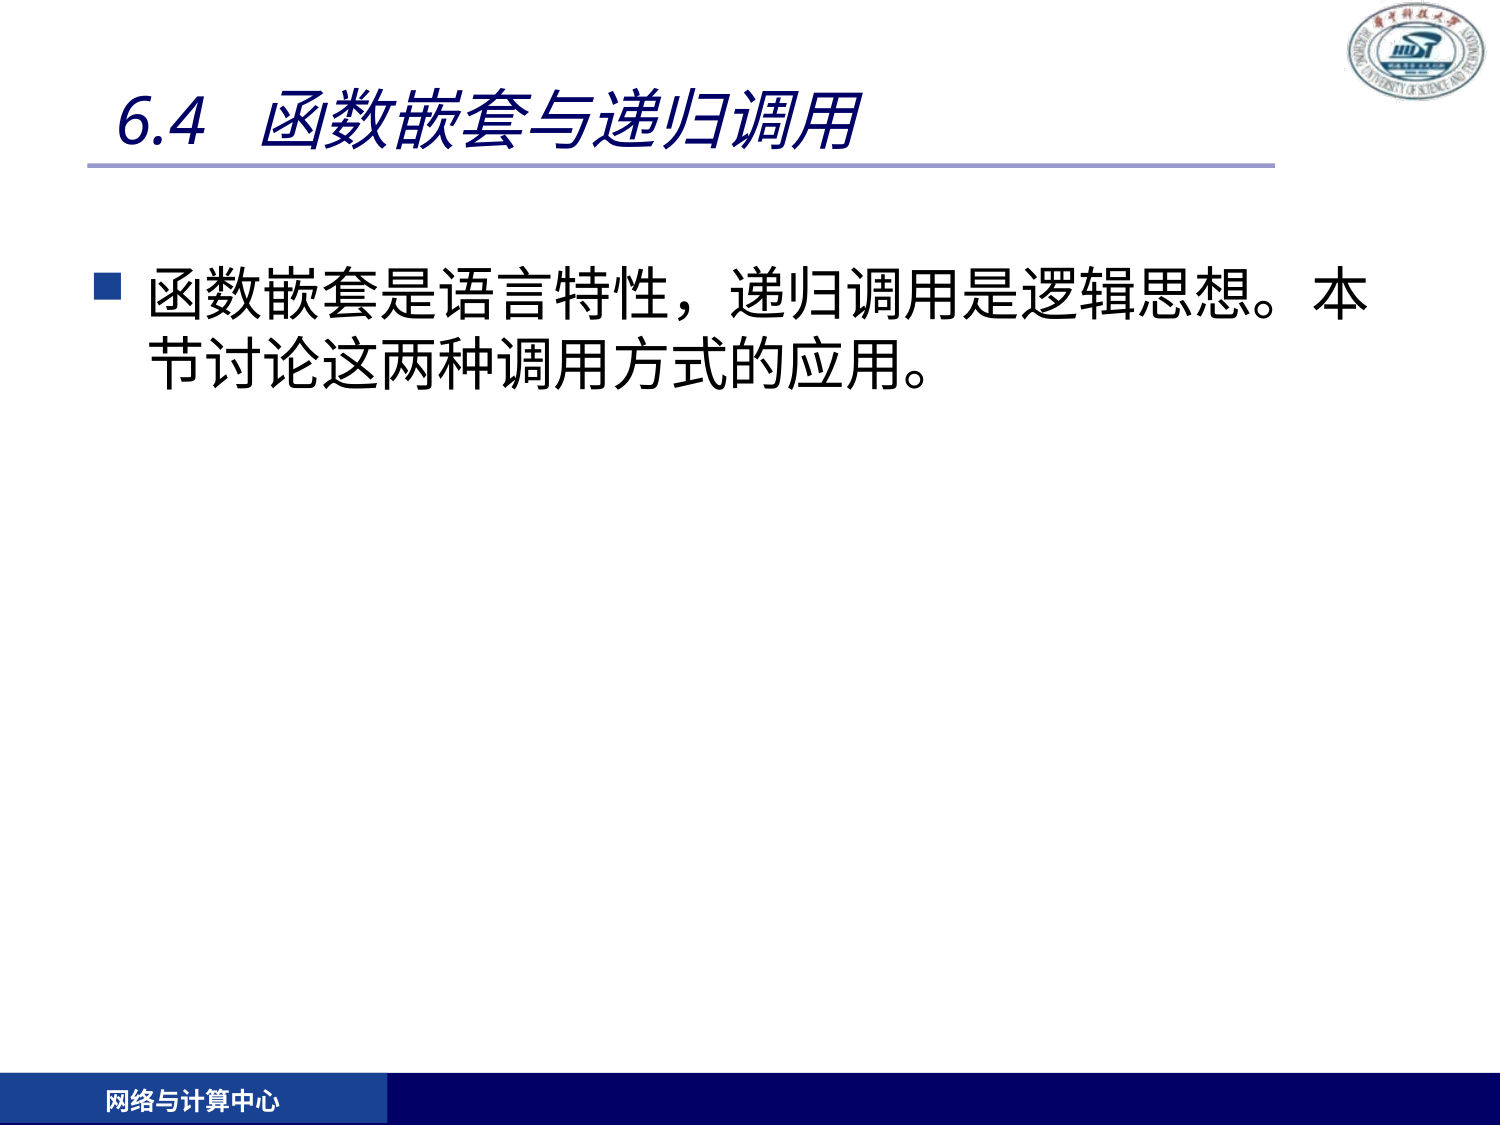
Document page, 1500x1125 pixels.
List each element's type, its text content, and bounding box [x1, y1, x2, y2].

picture [1344, 0, 1489, 103]
title 6.4 函数嵌套与递归调用 [100, 61, 1251, 175]
list 函数嵌套是语言特性，递归调用是逻辑思想。本节讨论这两种调用方式的应用。 [75, 249, 1425, 1005]
slide_number 网络与计算中心 [17, 1078, 368, 1116]
